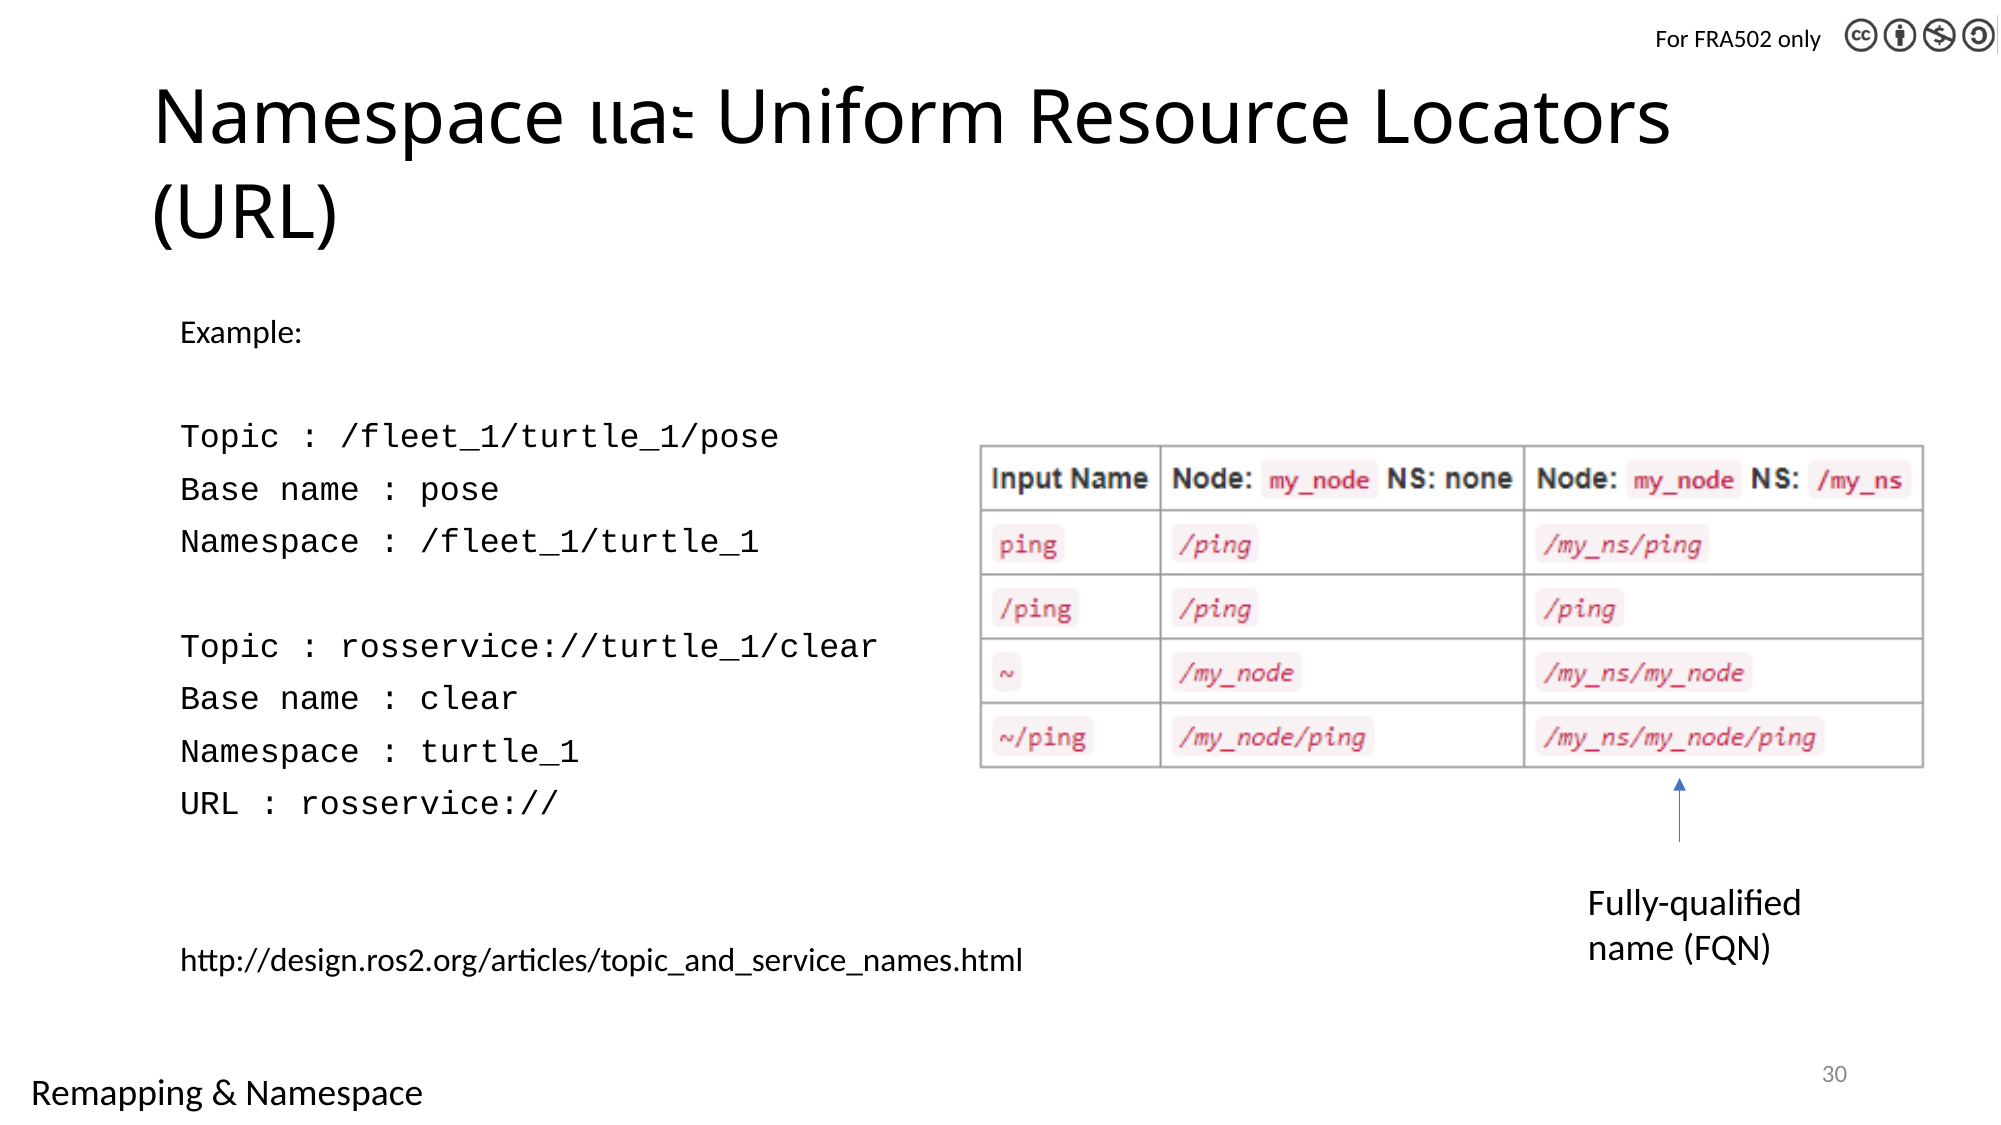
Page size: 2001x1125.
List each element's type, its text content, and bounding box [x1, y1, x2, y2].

text_box For FRA502 only [1640, 15, 1892, 60]
text_box Remapping & Namespace [16, 1060, 670, 1121]
text_box Example: Topic : /fleet_1/turtle_1/pose Base name : pose Namespace : /fleet_1/turtle_1 Topic : rosservice://turtle_1/clear Base name : clear Namespace : turtle_1 URL : rosservice:// http://design.ros2.org/articles/topic_and_service_names.html [180, 306, 1035, 1024]
picture [1839, 15, 2001, 54]
text_box Fully-qualified name (FQN) [1573, 870, 1840, 976]
slide_number 30 [1412, 1042, 1863, 1103]
title Namespace และ Uniform Resource Locators (URL) [137, 59, 1863, 278]
picture [970, 431, 1941, 779]
